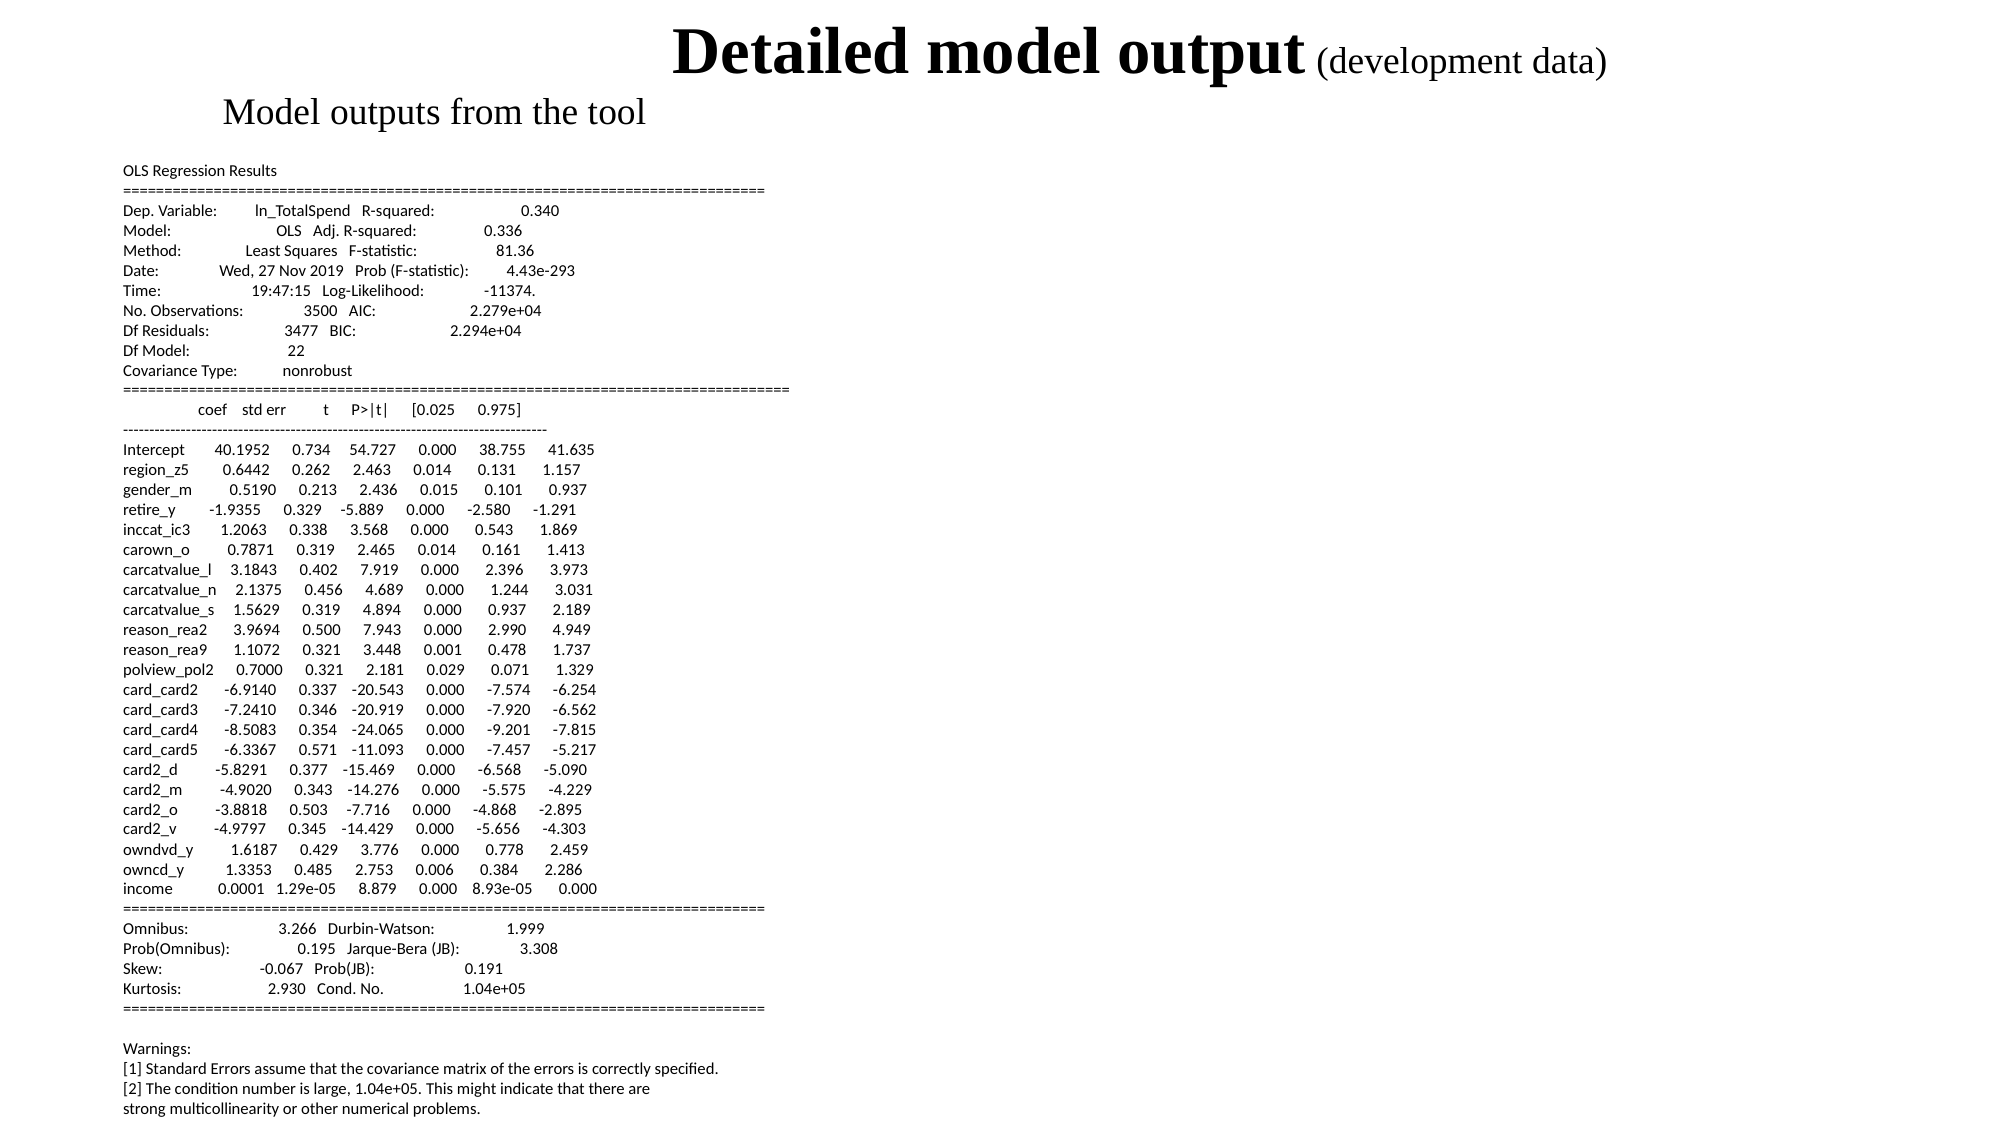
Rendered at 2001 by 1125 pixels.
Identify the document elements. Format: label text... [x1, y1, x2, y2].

text_box OLS Regression Results ============================================================================== Dep. Variable: ln_TotalSpend R-squared: 0.340 Model: OLS Adj. R-squared: 0.336 Method: Least Squares F-statistic: 81.36 Date: Wed, 27 Nov 2019 Prob (F-statistic): 4.43e-293 Time: 19:47:15 Log-Likelihood: -11374. No. Observations: 3500 AIC: 2.279e+04 Df Residuals: 3477 BIC: 2.294e+04 Df Model: 22 Covariance Type: nonrobust ================================================================================= coef std err t P>|t| [0.025 0.975] --------------------------------------------------------------------------------- Intercept 40.1952 0.734 54.727 0.000 38.755 41.635 region_z5 0.6442 0.262 2.463 0.014 0.131 1.157 gender_m 0.5190 0.213 2.436 0.015 0.101 0.937 retire_y -1.9355 0.329 -5.889 0.000 -2.580 -1.291 inccat_ic3 1.2063 0.338 3.568 0.000 0.543 1.869 carown_o 0.7871 0.319 2.465 0.014 0.161 1.413 carcatvalue_l 3.1843 0.402 7.919 0.000 2.396 3.973 carcatvalue_n 2.1375 0.456 4.689 0.000 1.244 3.031 carcatvalue_s 1.5629 0.319 4.894 0.000 0.937 2.189 reason_rea2 3.9694 0.500 7.943 0.000 2.990 4.949 reason_rea9 1.1072 0.321 3.448 0.001 0.478 1.737 polview_pol2 0.7000 0.321 2.181 0.029 0.071 1.329 card_card2 -6.9140 0.337 -20.543 0.000 -7.574 -6.254 card_card3 -7.2410 0.346 -20.919 0.000 -7.920 -6.562 card_card4 -8.5083 0.354 -24.065 0.000 -9.201 -7.815 card_card5 -6.3367 0.571 -11.093 0.000 -7.457 -5.217 card2_d -5.8291 0.377 -15.469 0.000 -6.568 -5.090 card2_m -4.9020 0.343 -14.276 0.000 -5.575 -4.229 card2_o -3.8818 0.503 -7.716 0.000 -4.868 -2.895 card2_v -4.9797 0.345 -14.429 0.000 -5.656 -4.303 owndvd_y 1.6187 0.429 3.776 0.000 0.778 2.459 owncd_y 1.3353 0.485 2.753 0.006 0.384 2.286 income 0.0001 1.29e-05 8.879 0.000 8.93e-05 0.000 ============================================================================== Omnibus: 3.266 Durbin-Watson: 1.999 Prob(Omnibus): 0.195 Jarque-Bera (JB): 3.308 Skew: -0.067 Prob(JB): 0.191 Kurtosis: 2.930 Cond. No. 1.04e+05 ============================================================================== Warnings: [1] Standard Errors assume that the covariance matrix of the errors is correctly specified. [2] The condition number is large, 1.04e+05. This might indicate that there are strong multicollinearity or other numerical problems. [108, 152, 2000, 1125]
text_box Detailed model output (development data) Model outputs from the tool [207, 0, 1631, 152]
